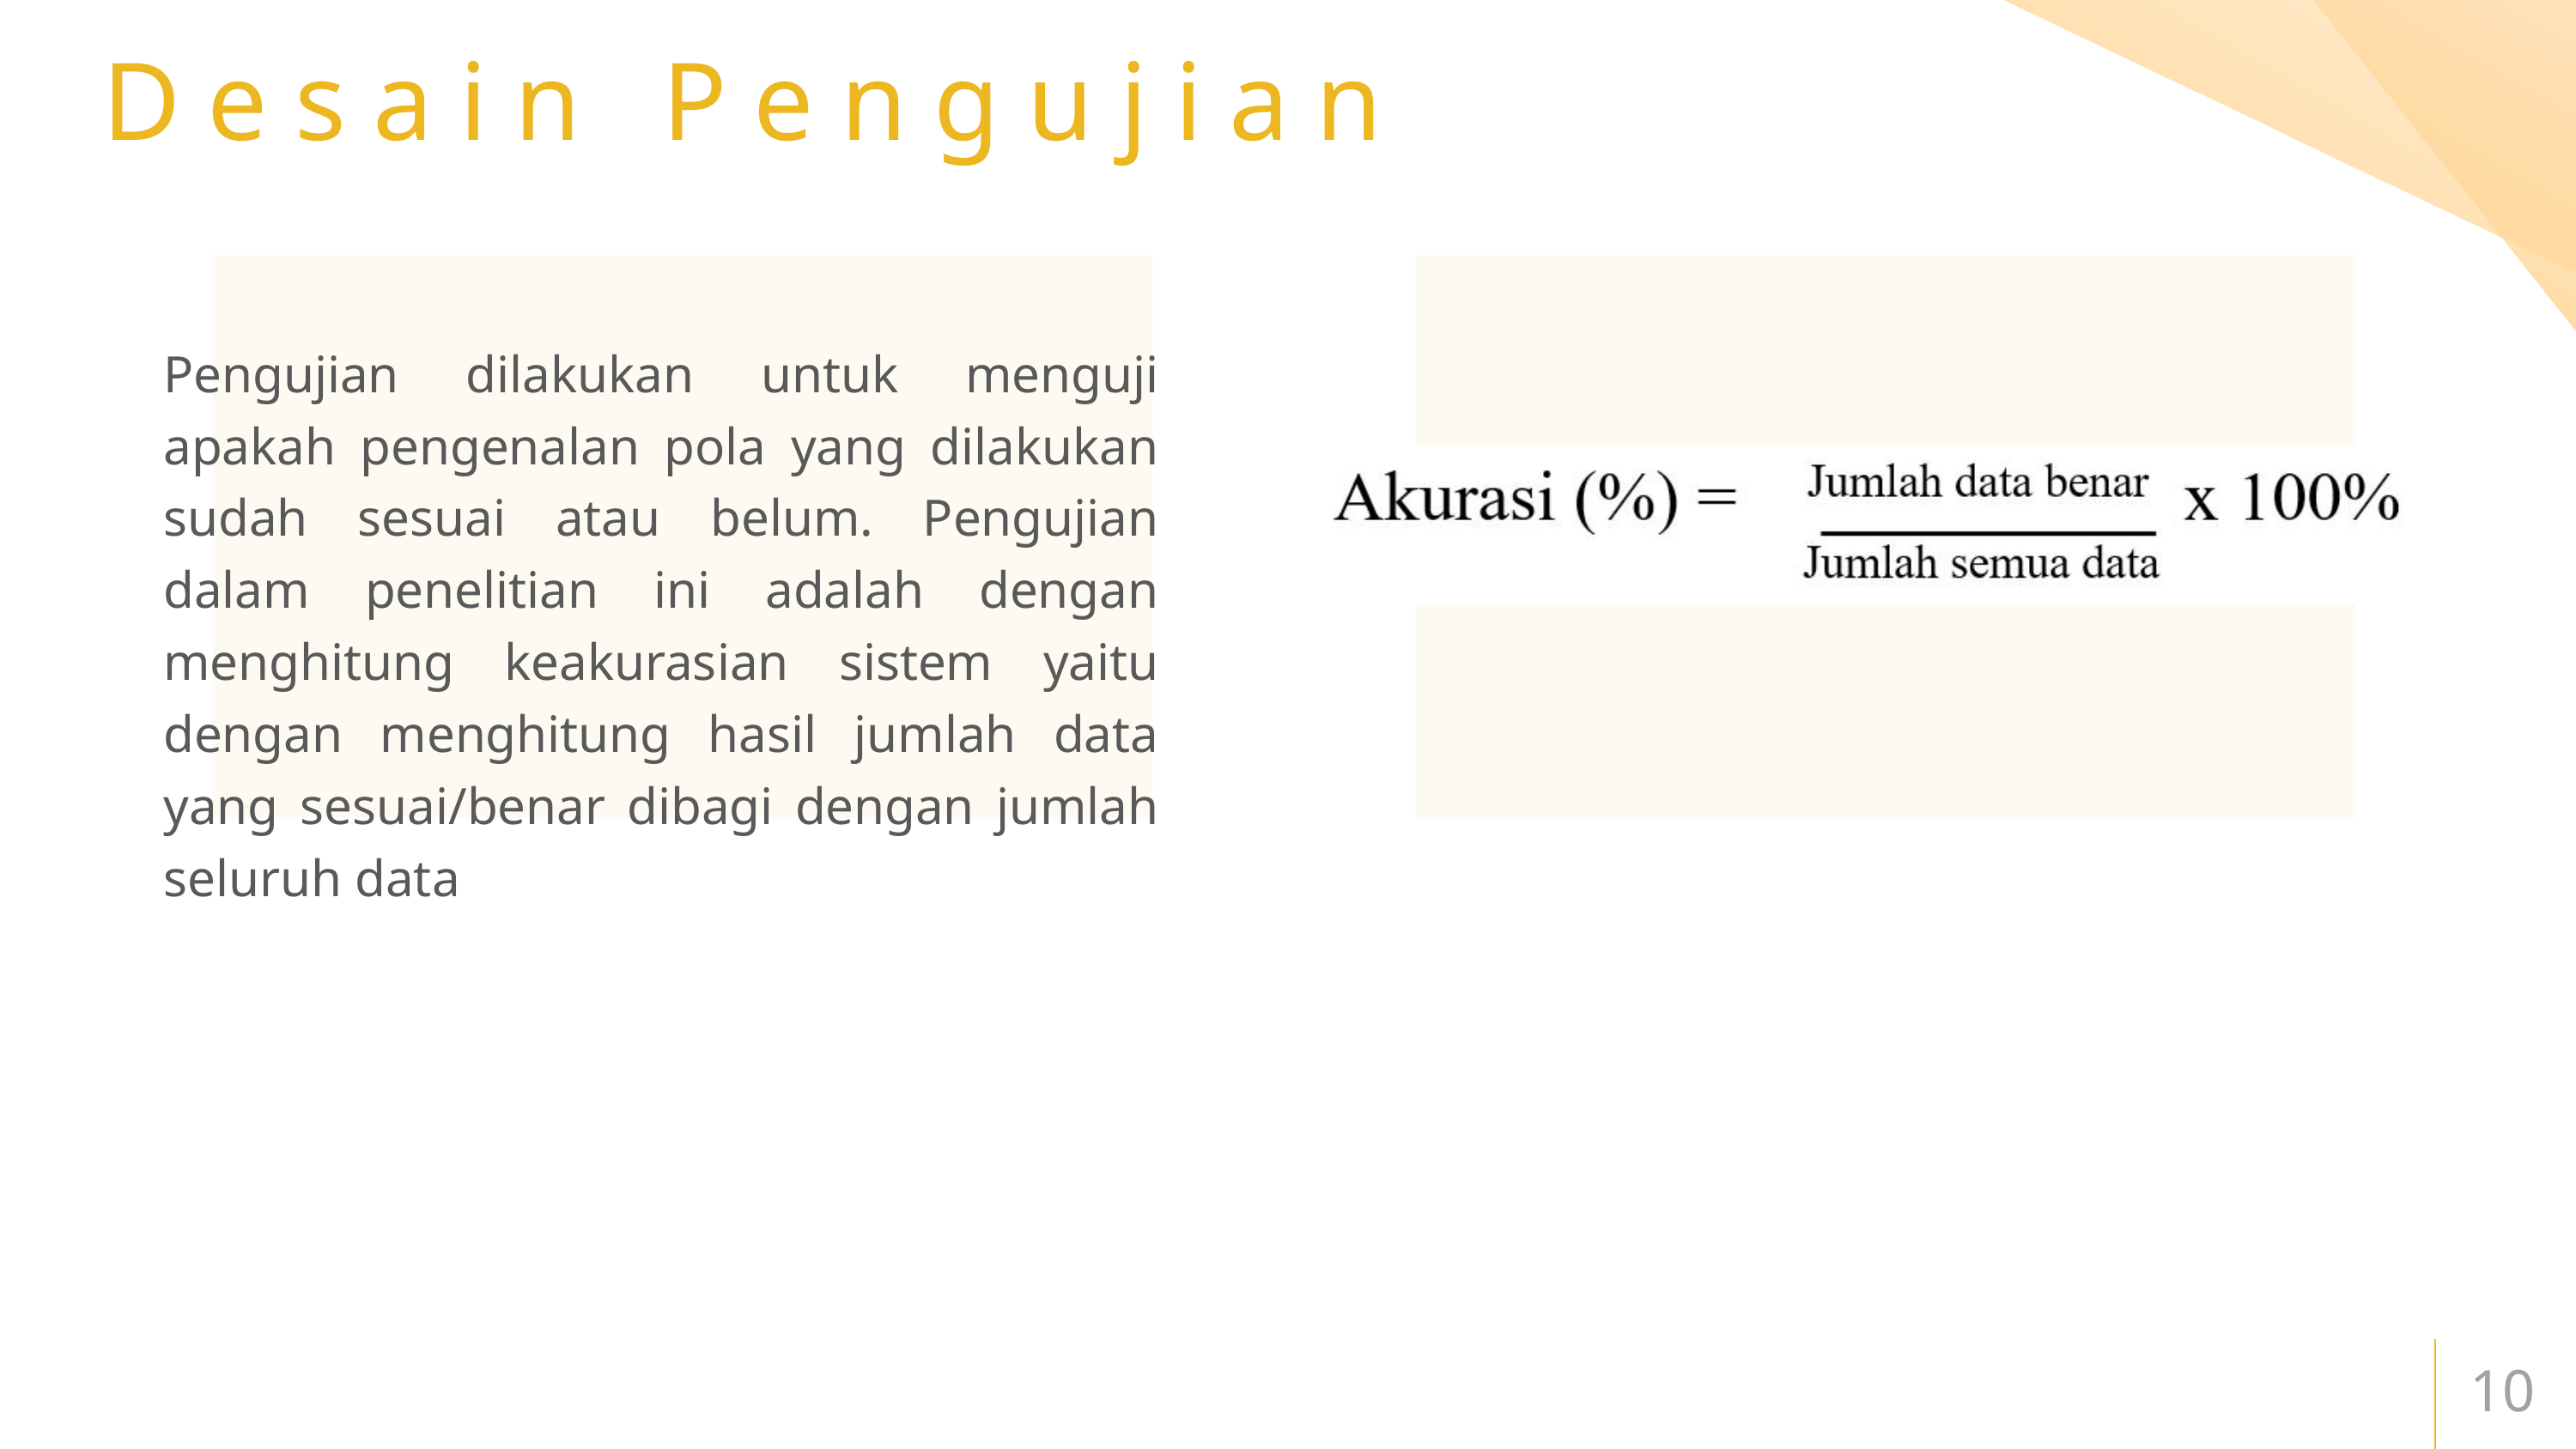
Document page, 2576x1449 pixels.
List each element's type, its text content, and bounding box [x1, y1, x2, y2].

list Pengujian dilakukan untuk menguji apakah pengenalan pola yang dilakukan sudah sesuai atau belum. Pengujian dalam penelitian ini adalah dengan menghitung keakurasian sistem yaitu dengan menghitung hasil jumlah data yang sesuai/benar dibagi dengan jumlah seluruh data [140, 318, 1182, 1112]
slide_number 10 [2446, 1350, 2575, 1428]
picture [1332, 445, 2406, 604]
title Desain Pengujian [89, 27, 2448, 186]
